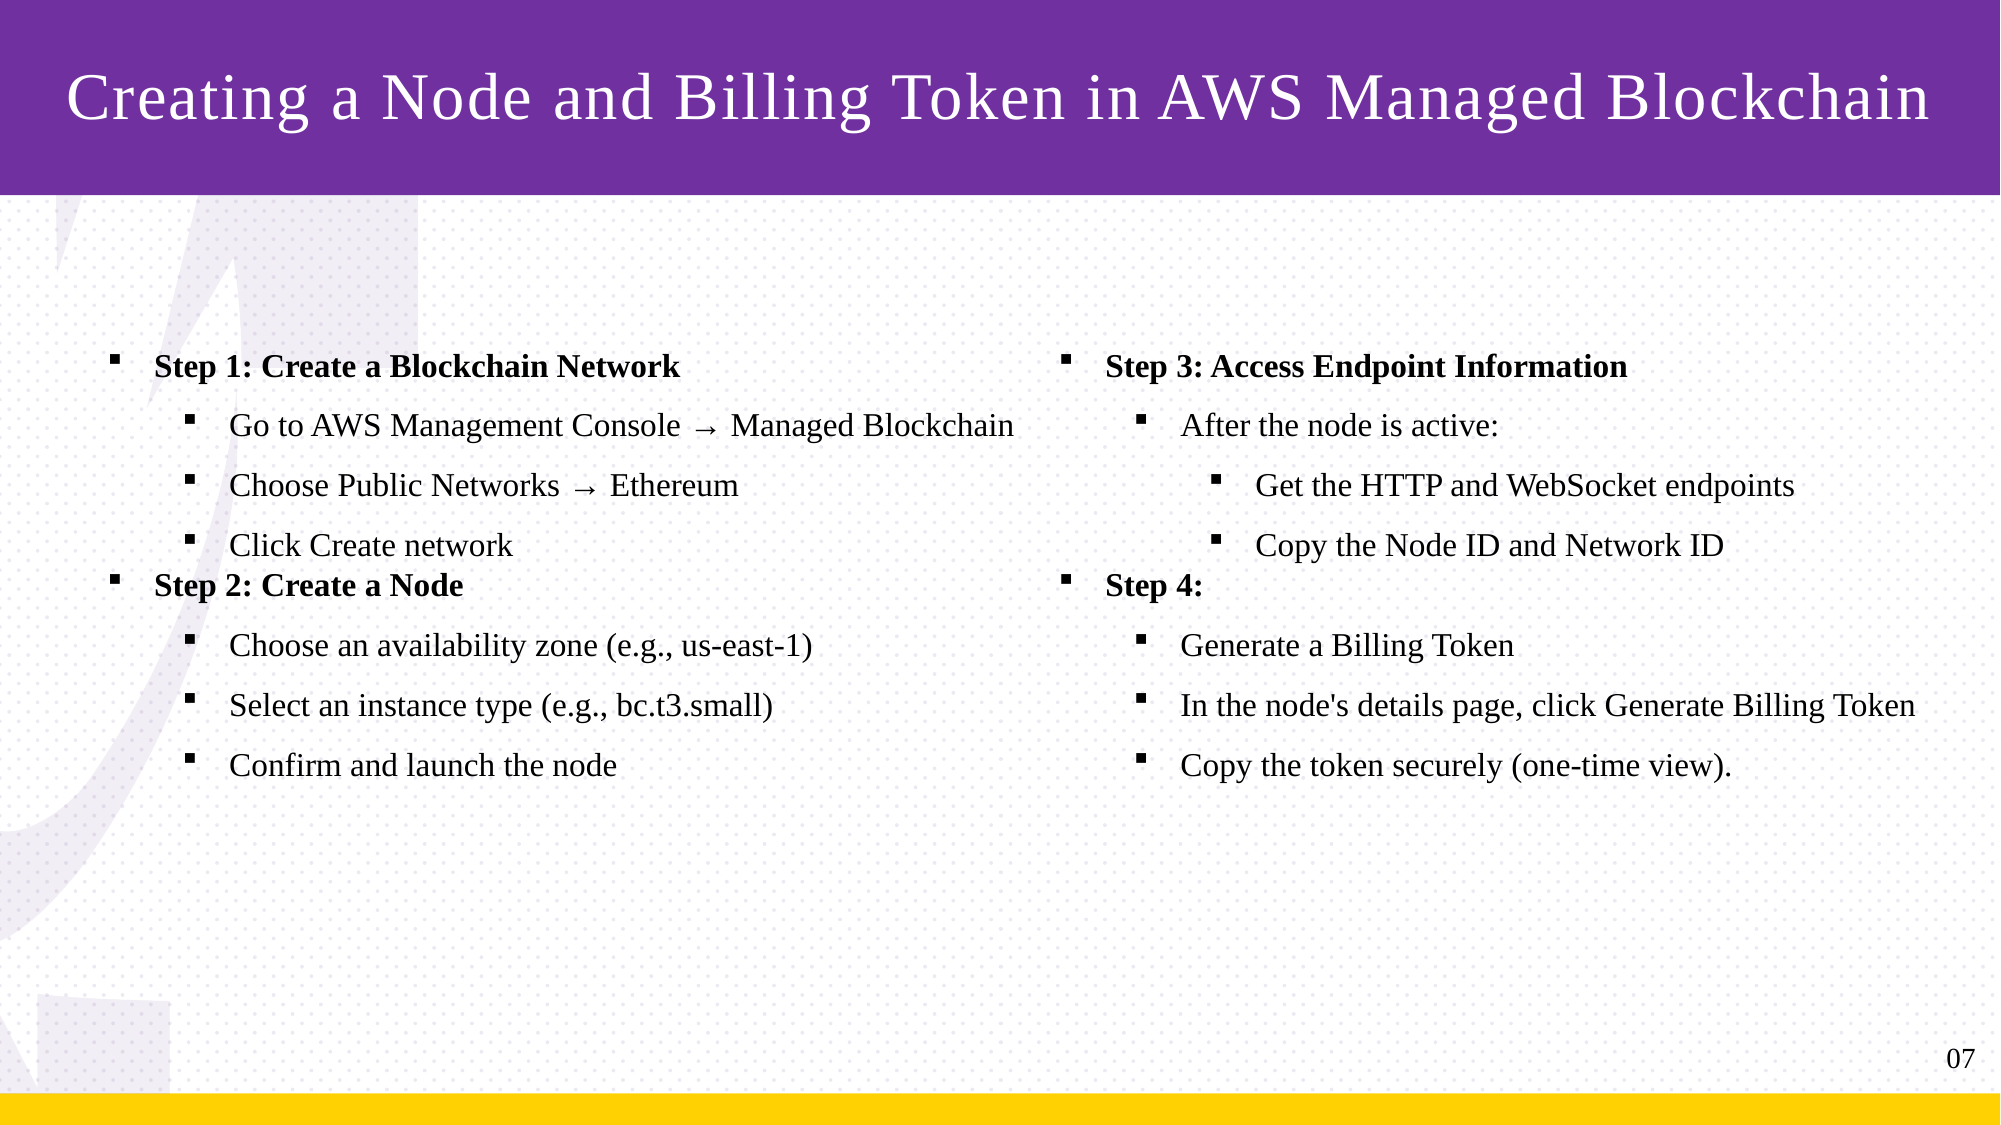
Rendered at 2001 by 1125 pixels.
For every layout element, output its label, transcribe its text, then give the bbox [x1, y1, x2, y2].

text_box Step 1: Create a Blockchain Network Go to AWS Management Console → Managed Blockchain Choose Public Networks → Ethereum Click Create network Step 2: Create a Node Choose an availability zone (e.g., us-east-1) Select an instance type (e.g., bc.t3.small) Confirm and launch the node [92, 336, 1037, 791]
text_box Step 3: Access Endpoint Information After the node is active: Get the HTTP and WebSocket endpoints Copy the Node ID and Network ID Step 4: Generate a Billing Token In the node's details page, click Generate Billing Token Copy the token securely (one-time view). [1043, 336, 1988, 791]
picture [0, 0, 2001, 1125]
text_box 07 [1931, 1032, 1991, 1083]
text_box Creating a Node and Billing Token in AWS Managed Blockchain [0, 0, 2000, 196]
